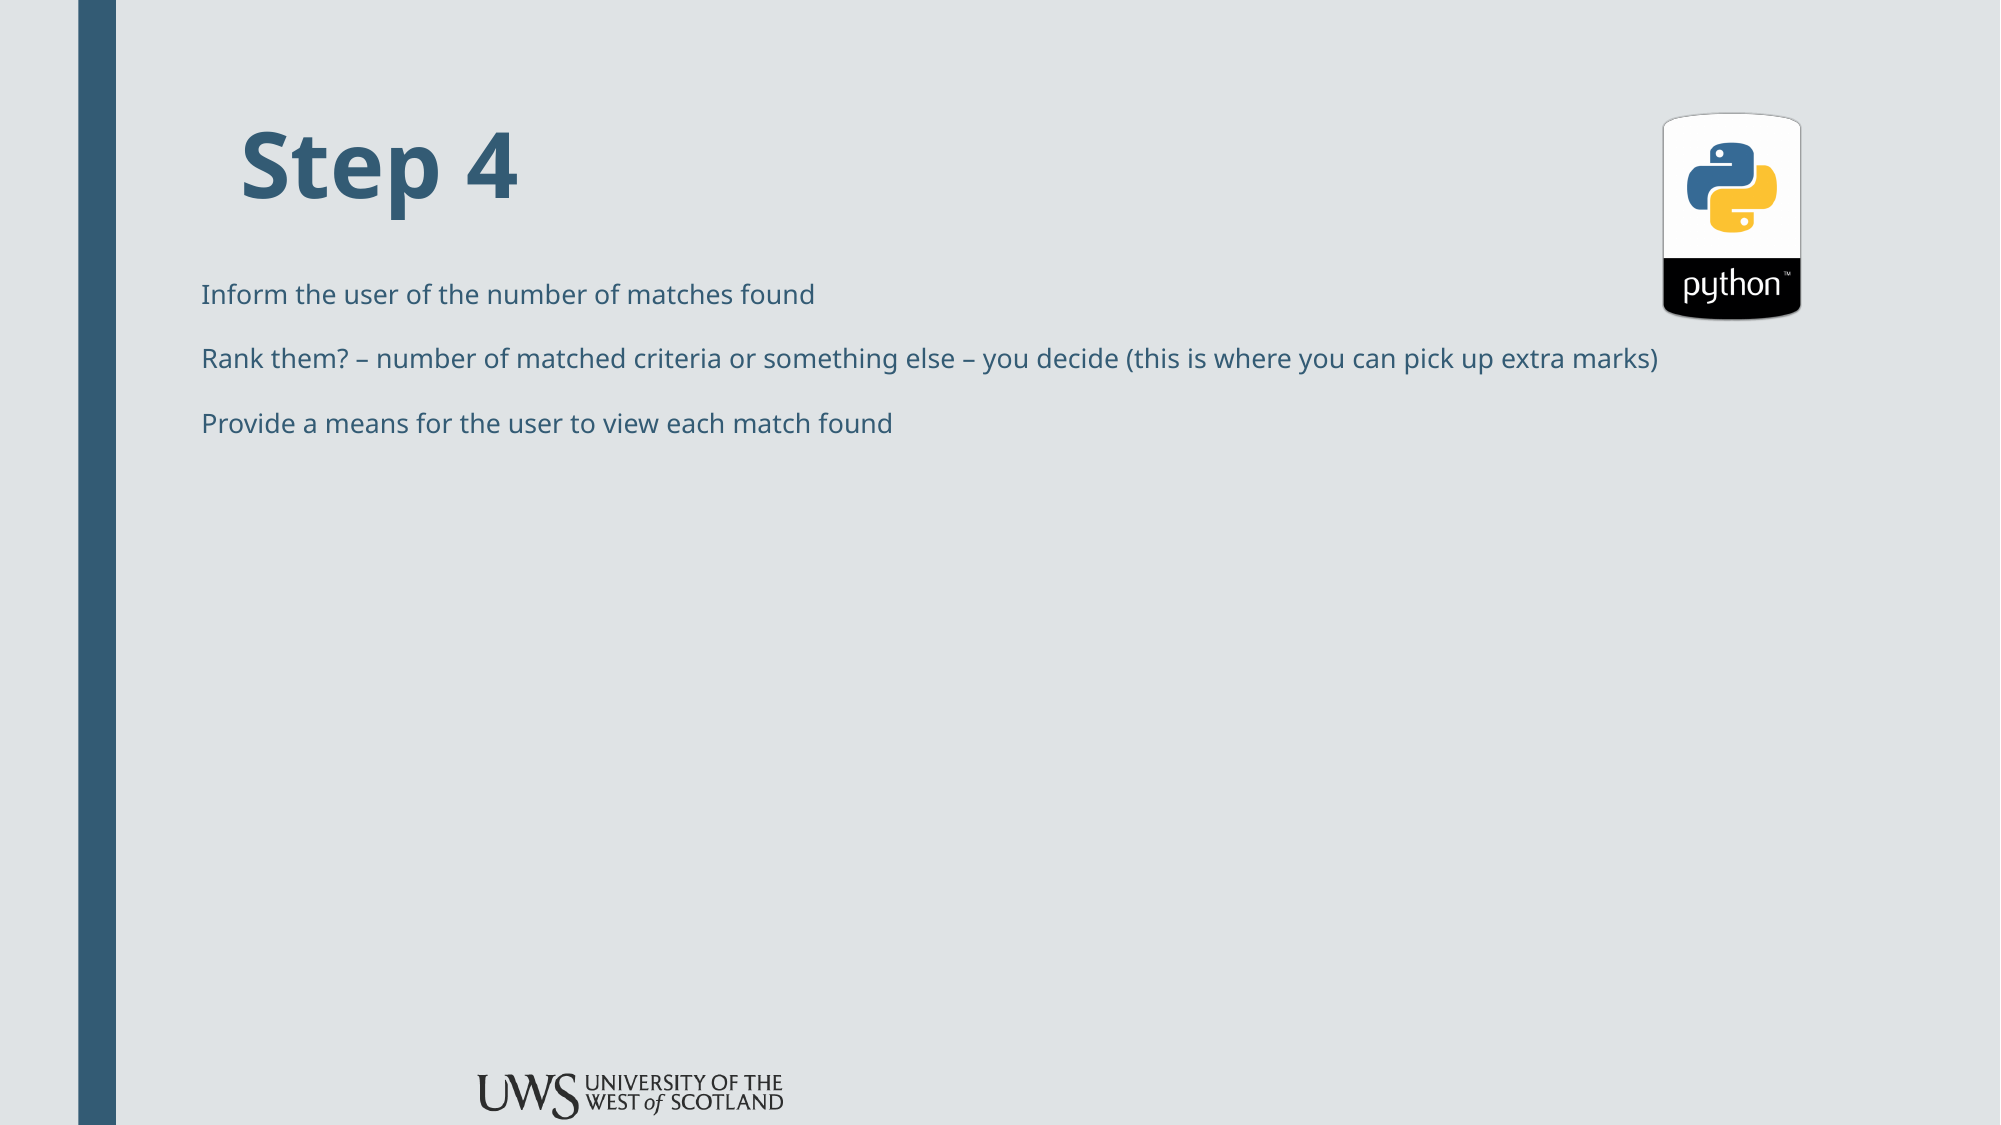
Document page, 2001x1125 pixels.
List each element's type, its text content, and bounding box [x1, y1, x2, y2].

picture [457, 1050, 803, 1125]
title Step 4 [225, 112, 1646, 272]
text_box Inform the user of the number of matches found Rank them? – number of matched criteria or something else – you decide (this is where you can pick up extra marks) Provide a means for the user to view each match found [186, 272, 1752, 1005]
picture [1646, 112, 1837, 322]
